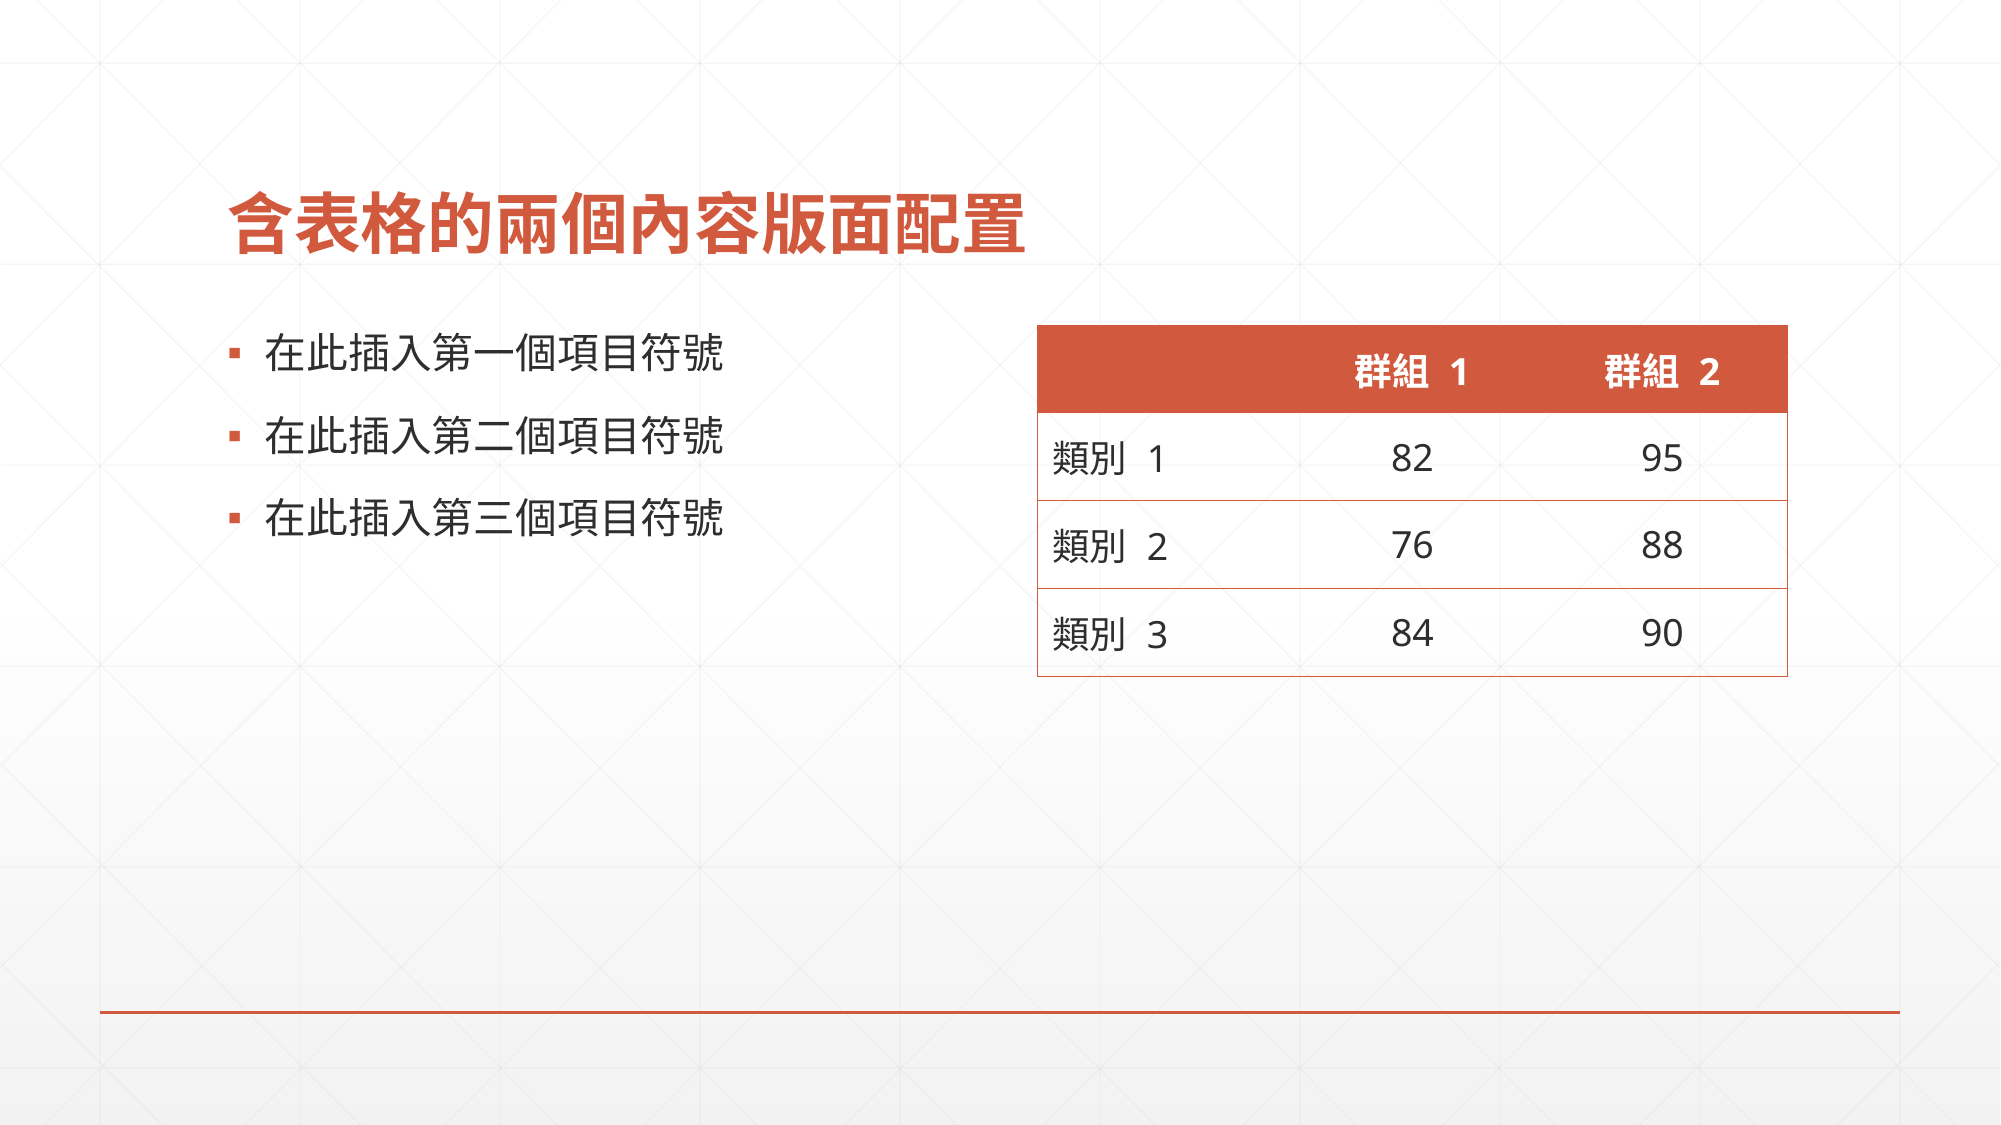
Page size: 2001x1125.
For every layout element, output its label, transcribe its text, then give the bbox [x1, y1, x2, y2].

title 含表格的兩個內容版面配置 [212, 82, 1788, 271]
table_cell 88 [1537, 501, 1787, 588]
table_cell 82 [1287, 413, 1537, 500]
table_cell 類別 3 [1038, 589, 1287, 676]
table_header 群組 2 [1537, 326, 1787, 412]
table_header 群組 1 [1287, 326, 1537, 412]
list 在此插入第一個項目符號 在此插入第二個項目符號 在此插入第三個項目符號 [212, 324, 963, 951]
table_cell 90 [1537, 589, 1787, 676]
table_cell 76 [1287, 501, 1537, 588]
table_header [1038, 326, 1287, 412]
table_cell 84 [1287, 589, 1537, 676]
table_cell 類別 1 [1038, 413, 1287, 500]
table_cell 類別 2 [1038, 501, 1287, 588]
table_cell 95 [1537, 413, 1787, 500]
